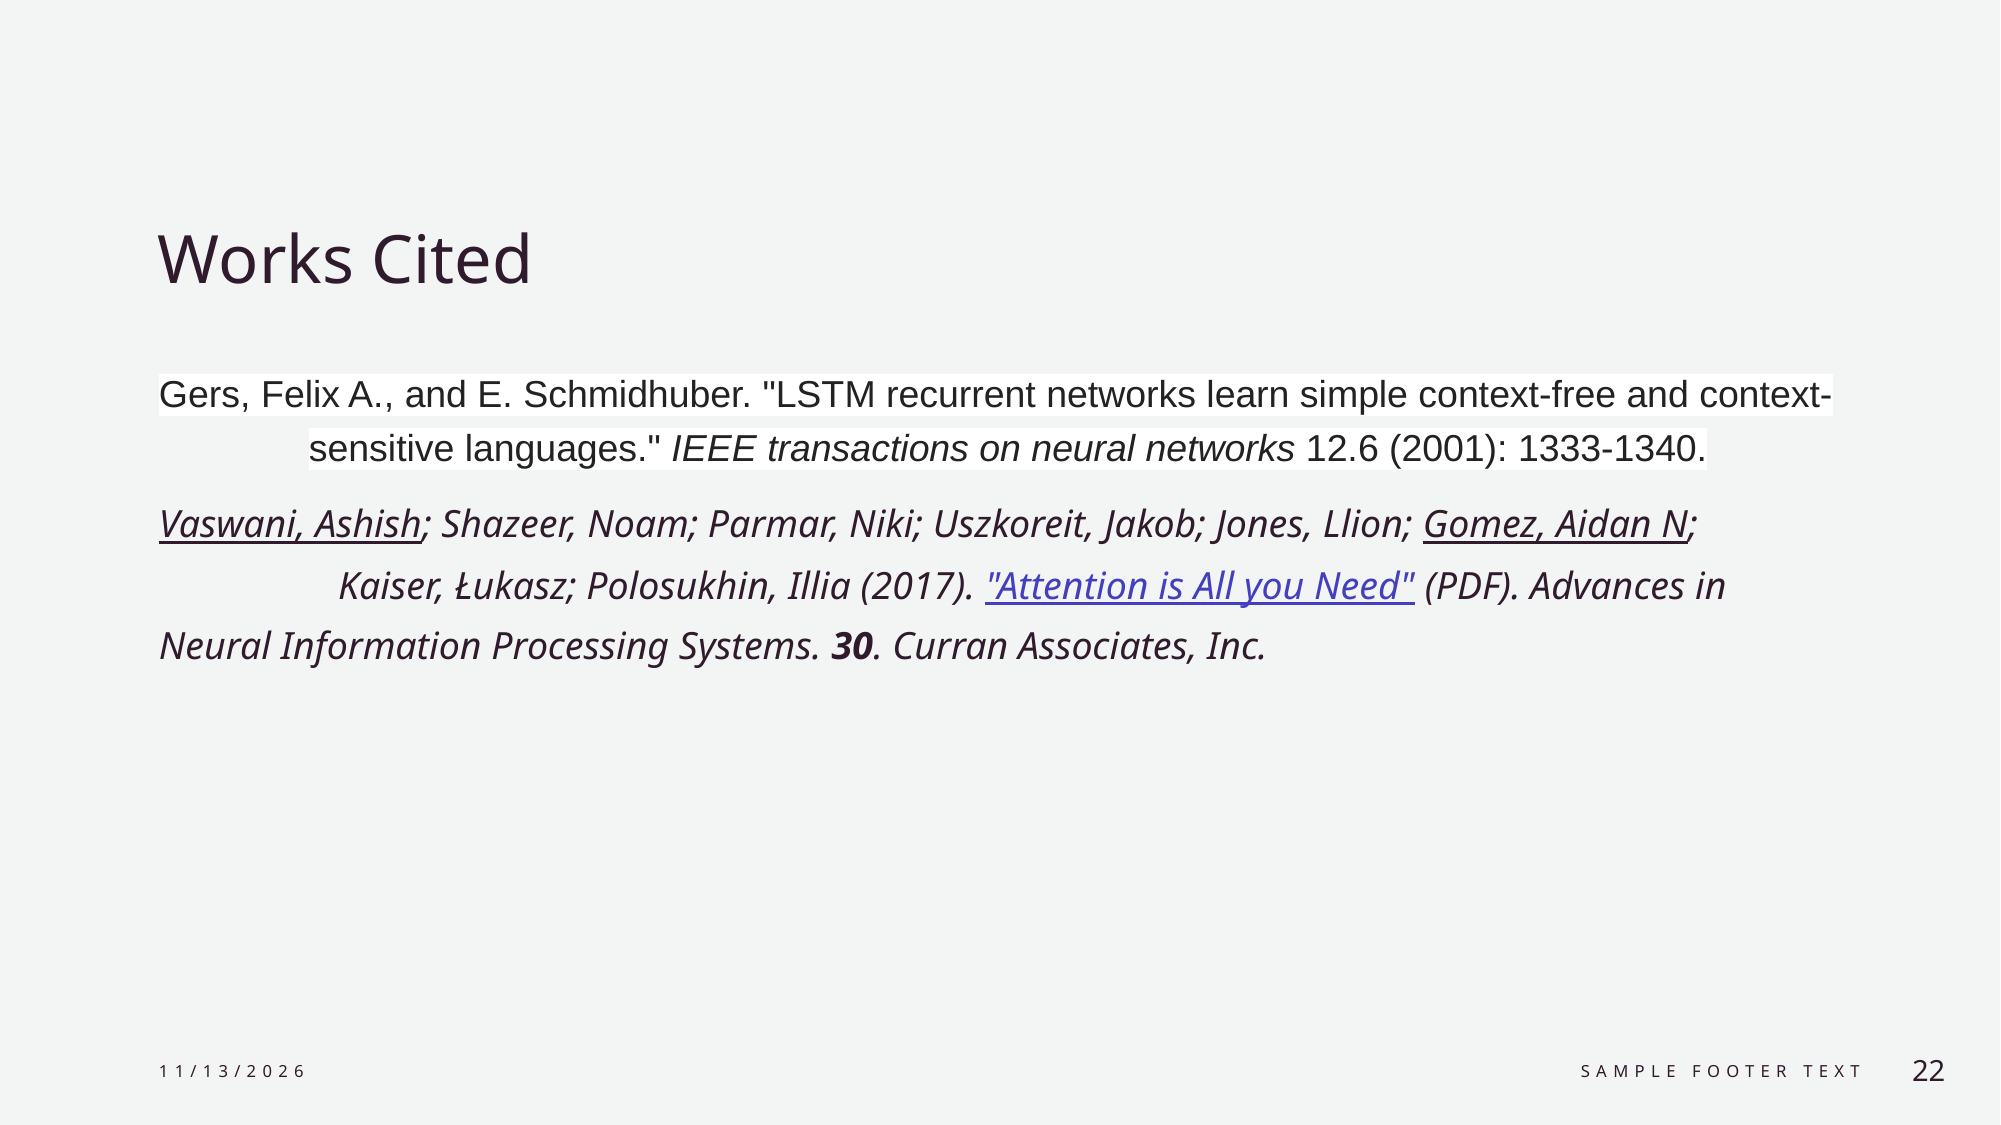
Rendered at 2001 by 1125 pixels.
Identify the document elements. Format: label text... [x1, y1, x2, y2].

list Gers, Felix A., and E. Schmidhuber. "LSTM recurrent networks learn simple context-free and context- sensitive languages." IEEE transactions on neural networks 12.6 (2001): 1333-1340. Vaswani, Ashish; Shazeer, Noam; Parmar, Niki; Uszkoreit, Jakob; Jones, Llion; Gomez, Aidan N; Kaiser, Łukasz; Polosukhin, Illia (2017). "Attention is All you Need" (PDF). Advances in Neural Information Processing Systems. 30. Curran Associates, Inc. [143, 353, 1857, 995]
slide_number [143, 1042, 594, 1103]
footer Sample Footer Text [1170, 1042, 1875, 1103]
title Works Cited [142, 96, 1858, 305]
slide_number 22 [1875, 1042, 1961, 1103]
